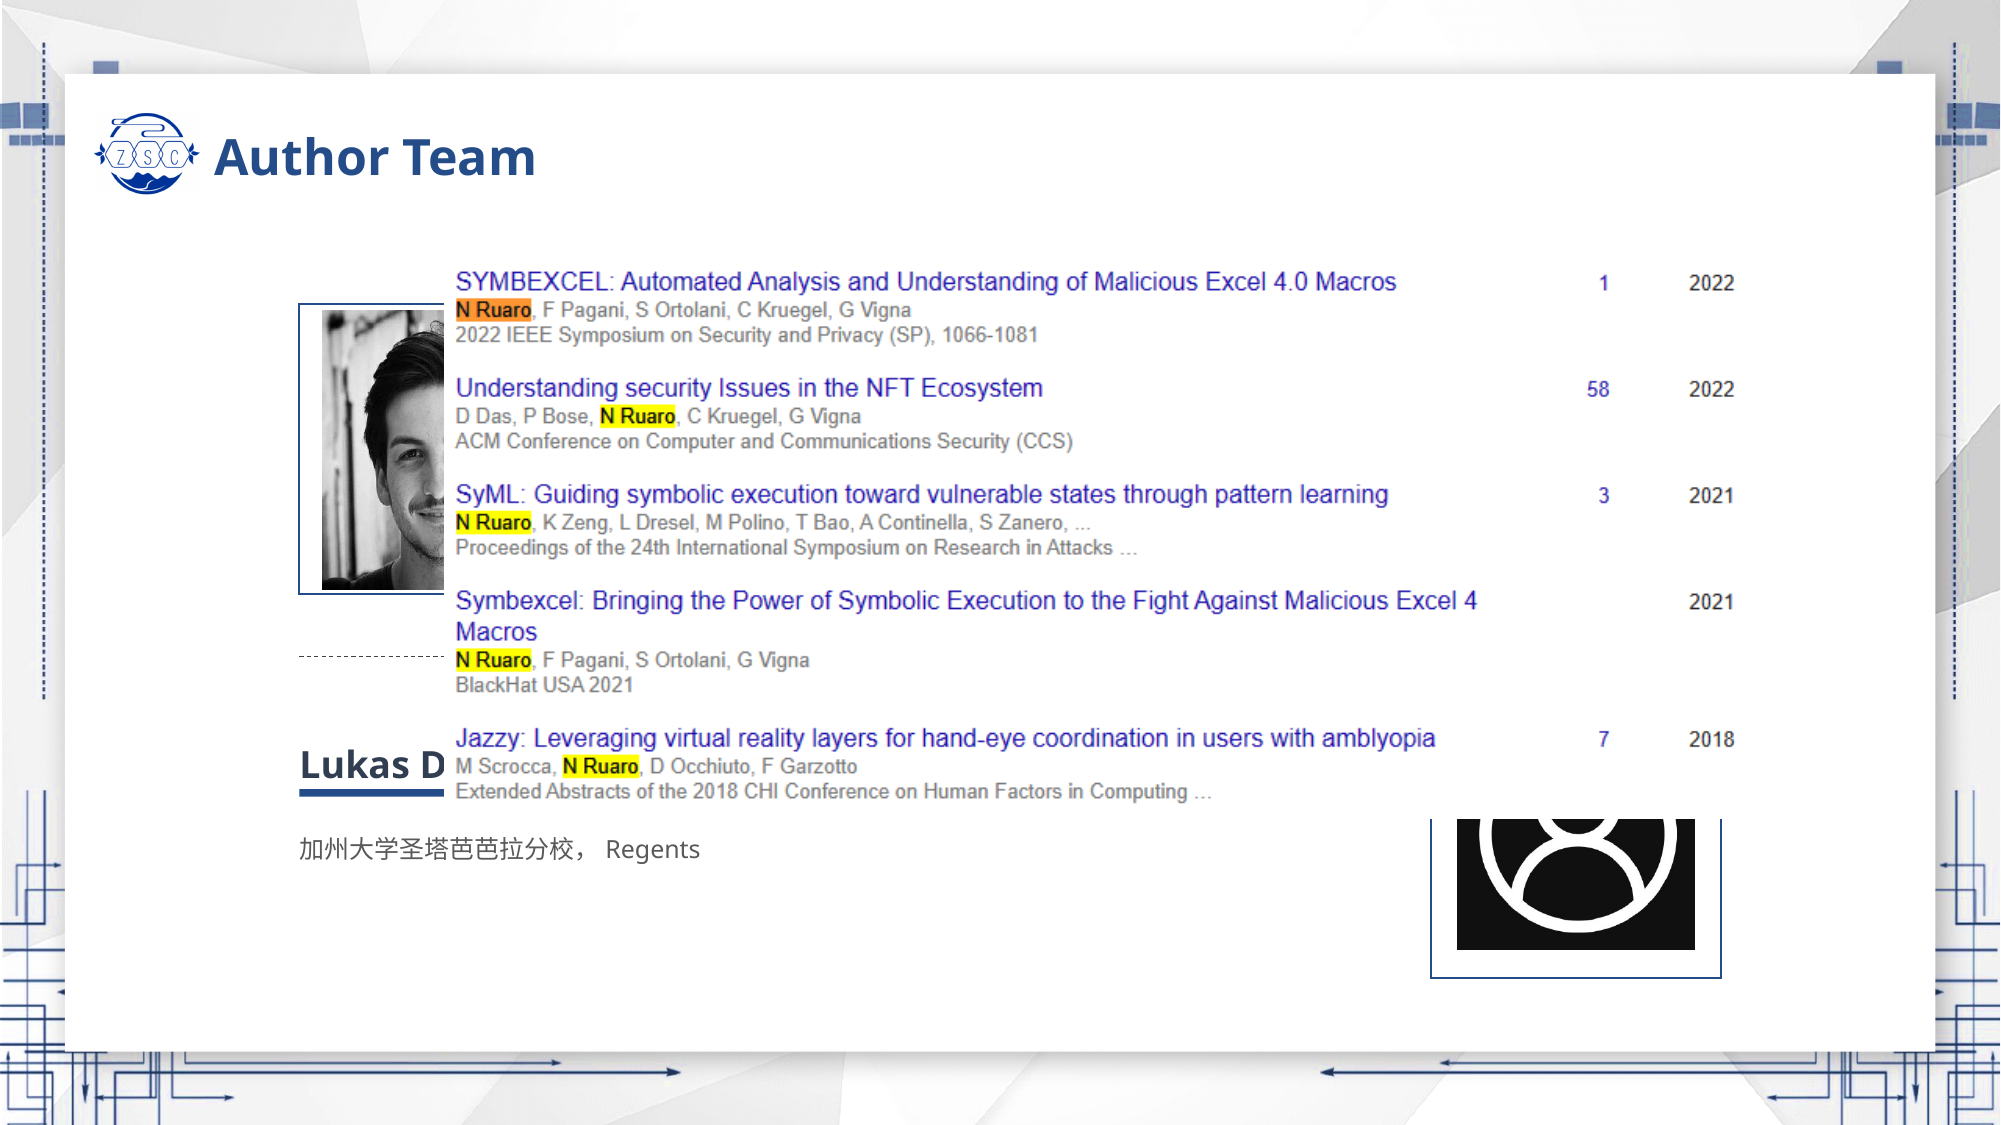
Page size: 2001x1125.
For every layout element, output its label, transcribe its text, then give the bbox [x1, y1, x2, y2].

text_box Author Team [199, 106, 610, 188]
text_box Lukas Dresel [299, 732, 444, 787]
text_box [298, 788, 444, 798]
picture [0, 0, 2001, 1125]
text_box 加州大学圣塔芭芭拉分校，Regents [299, 827, 1430, 864]
text_box [298, 303, 444, 595]
text_box [230, 123, 827, 199]
text_box [1430, 819, 1722, 979]
